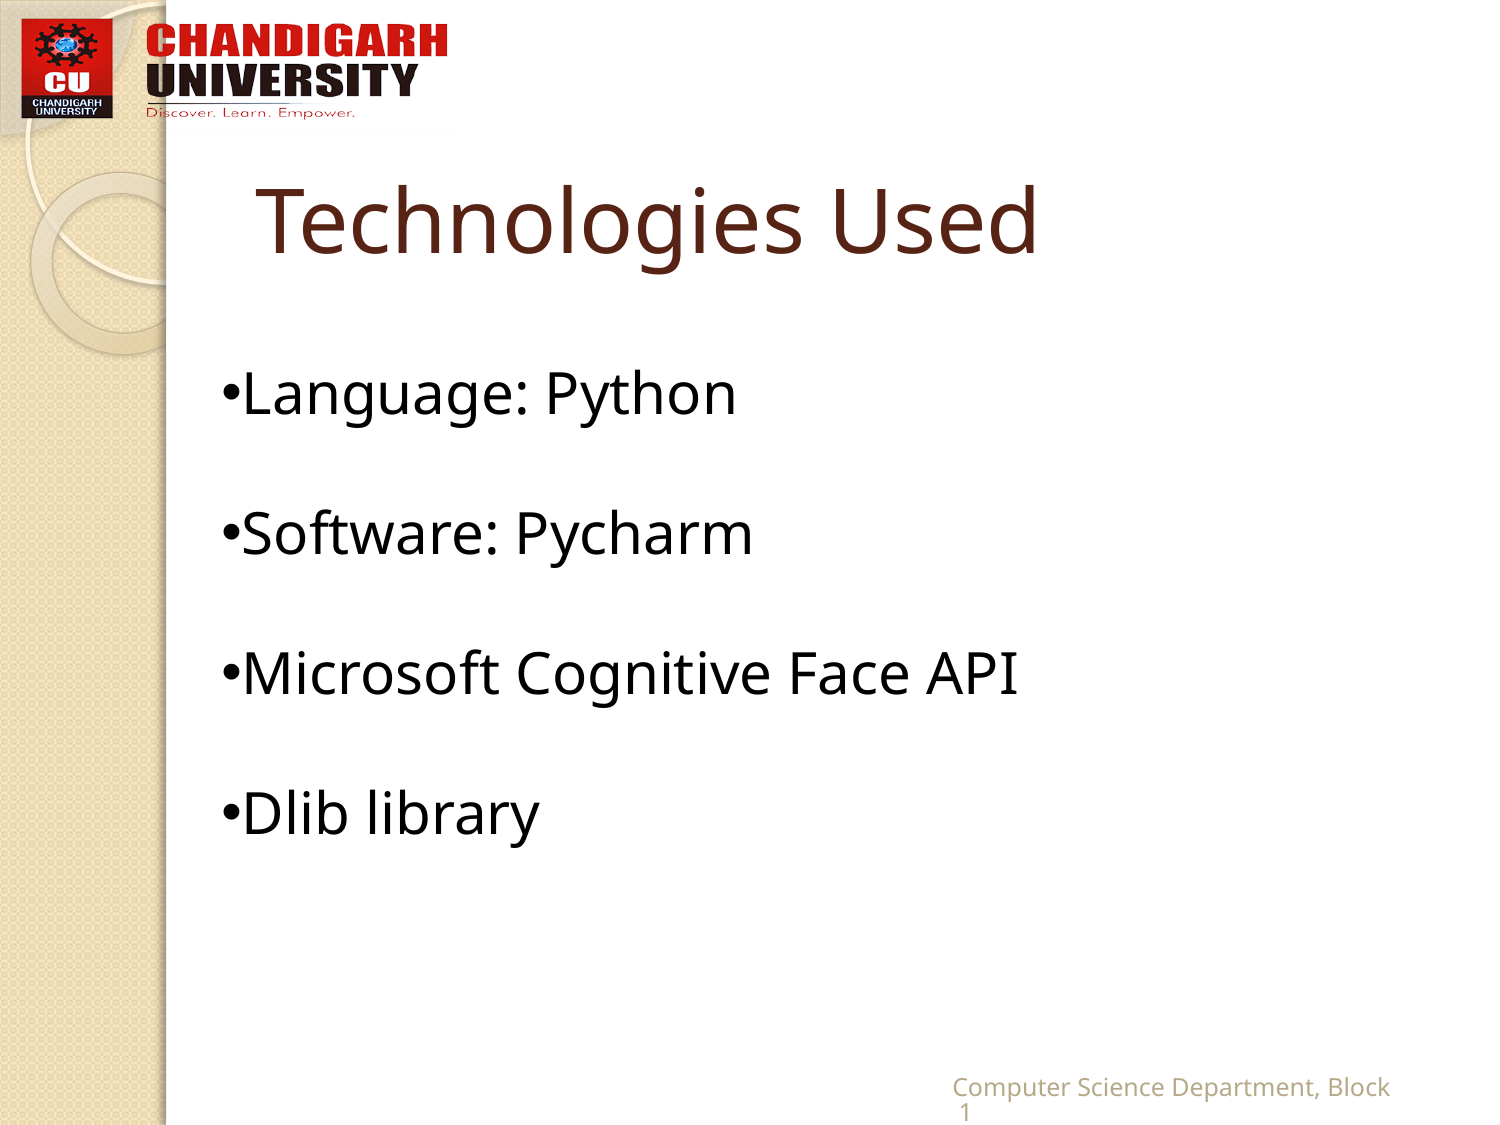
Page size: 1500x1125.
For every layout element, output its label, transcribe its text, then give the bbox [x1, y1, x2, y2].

text_box [58, 246, 1301, 471]
text_box Language: Python Software: Pycharm Microsoft Cognitive Face API Dlib library [206, 278, 1337, 1125]
footer Computer Science Department, Block 1 [1337, 1034, 1413, 1113]
title Technologies Used [240, 124, 1471, 312]
picture [9, 12, 458, 130]
